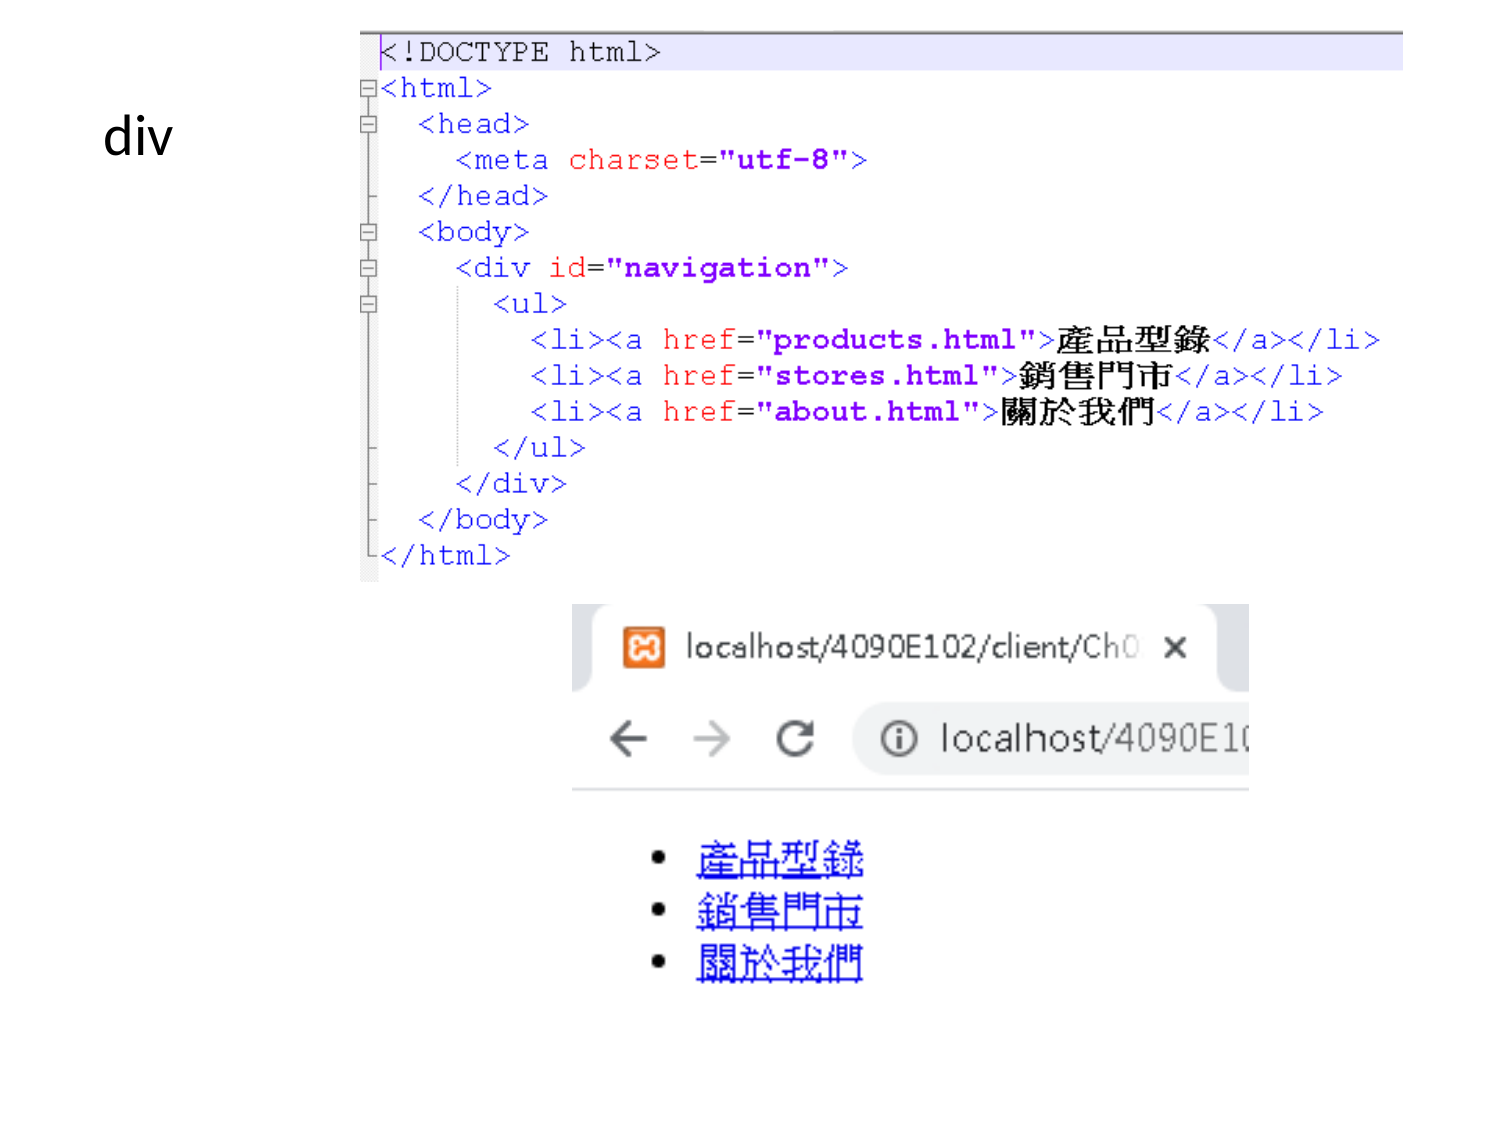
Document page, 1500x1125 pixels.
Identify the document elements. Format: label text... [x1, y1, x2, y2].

text_box div [89, 90, 189, 175]
picture [359, 30, 1403, 583]
picture [572, 604, 1249, 1050]
